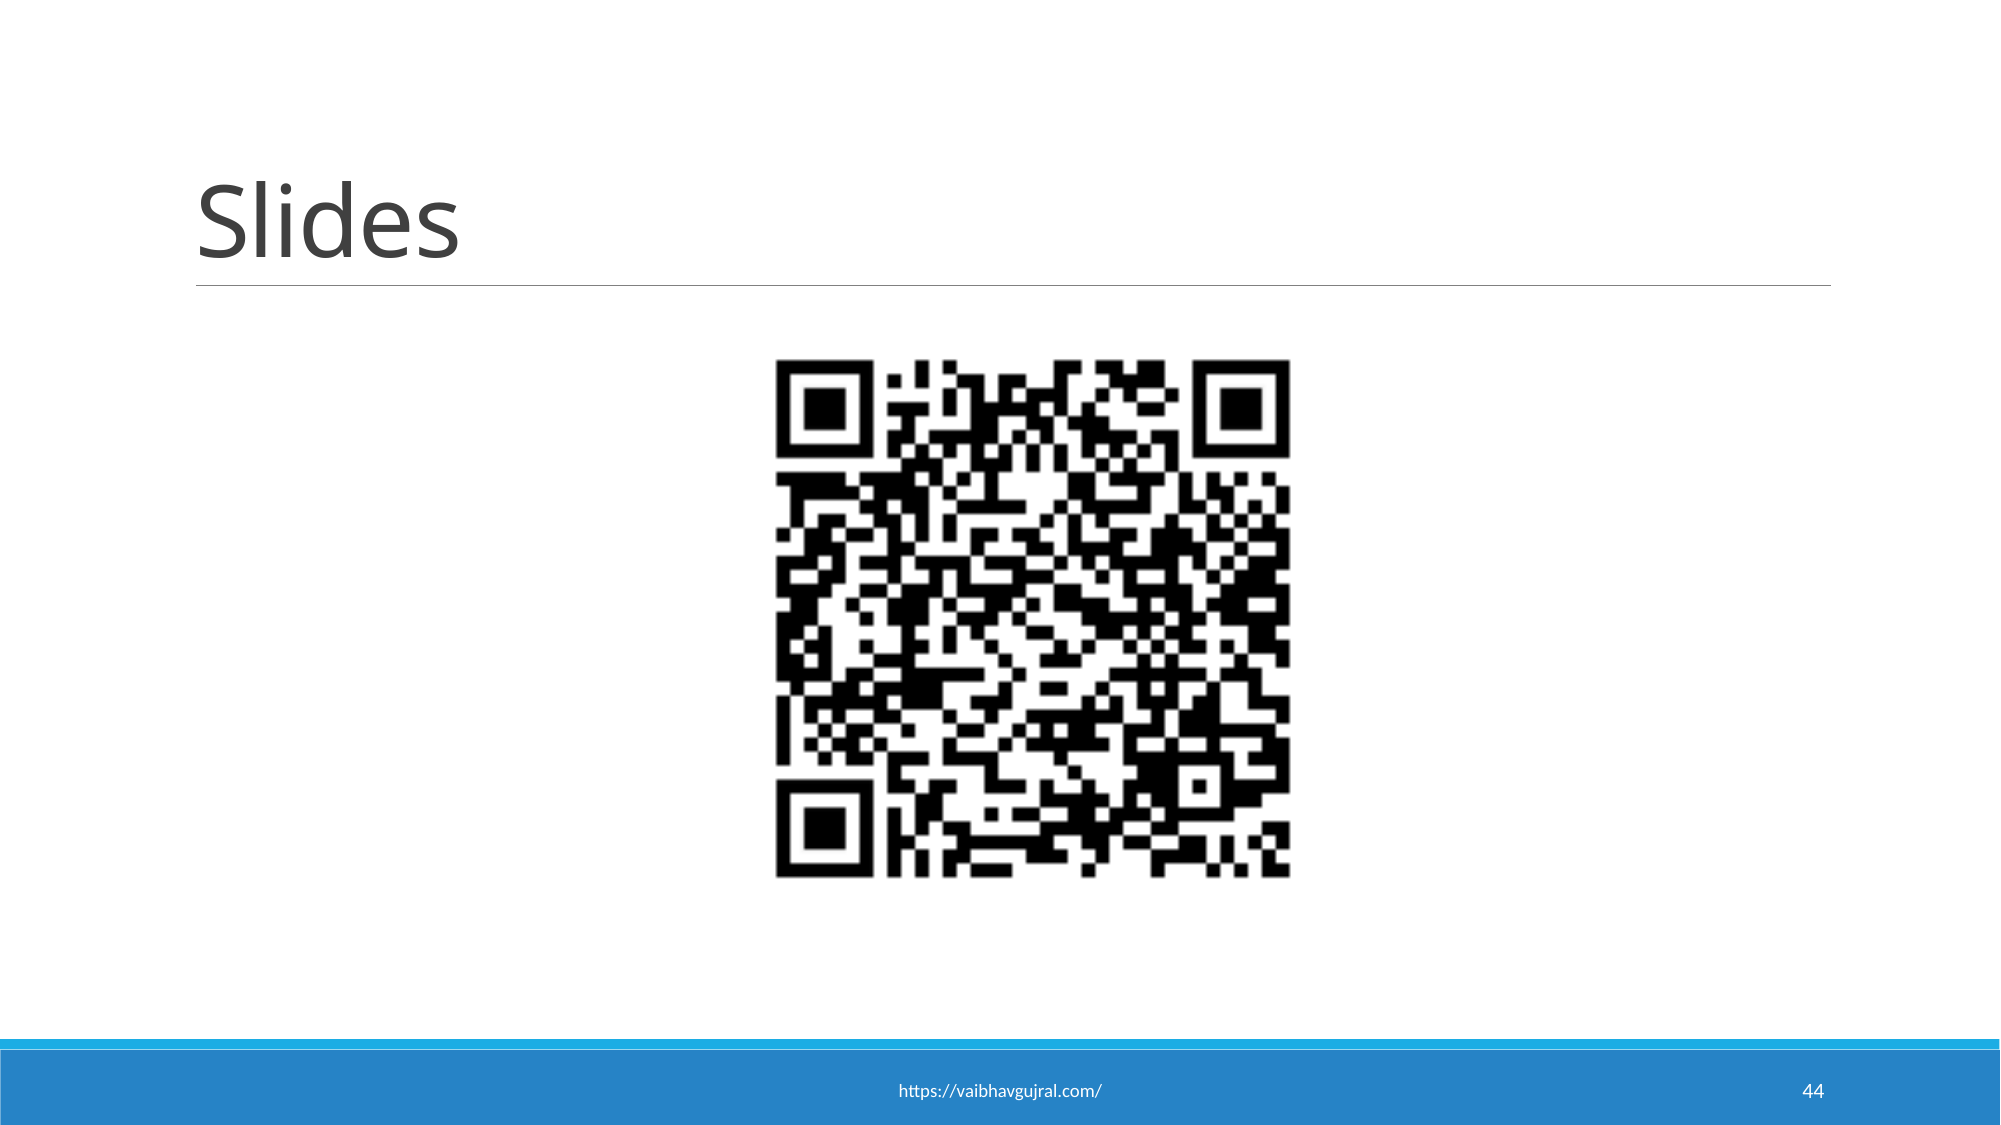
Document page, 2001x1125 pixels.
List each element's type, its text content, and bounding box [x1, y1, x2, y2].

slide_number 44 [1624, 1059, 1840, 1120]
title Slides [180, 47, 1830, 285]
footer https://vaibhavgujral.com/ [604, 1059, 1396, 1120]
picture [735, 337, 1330, 917]
